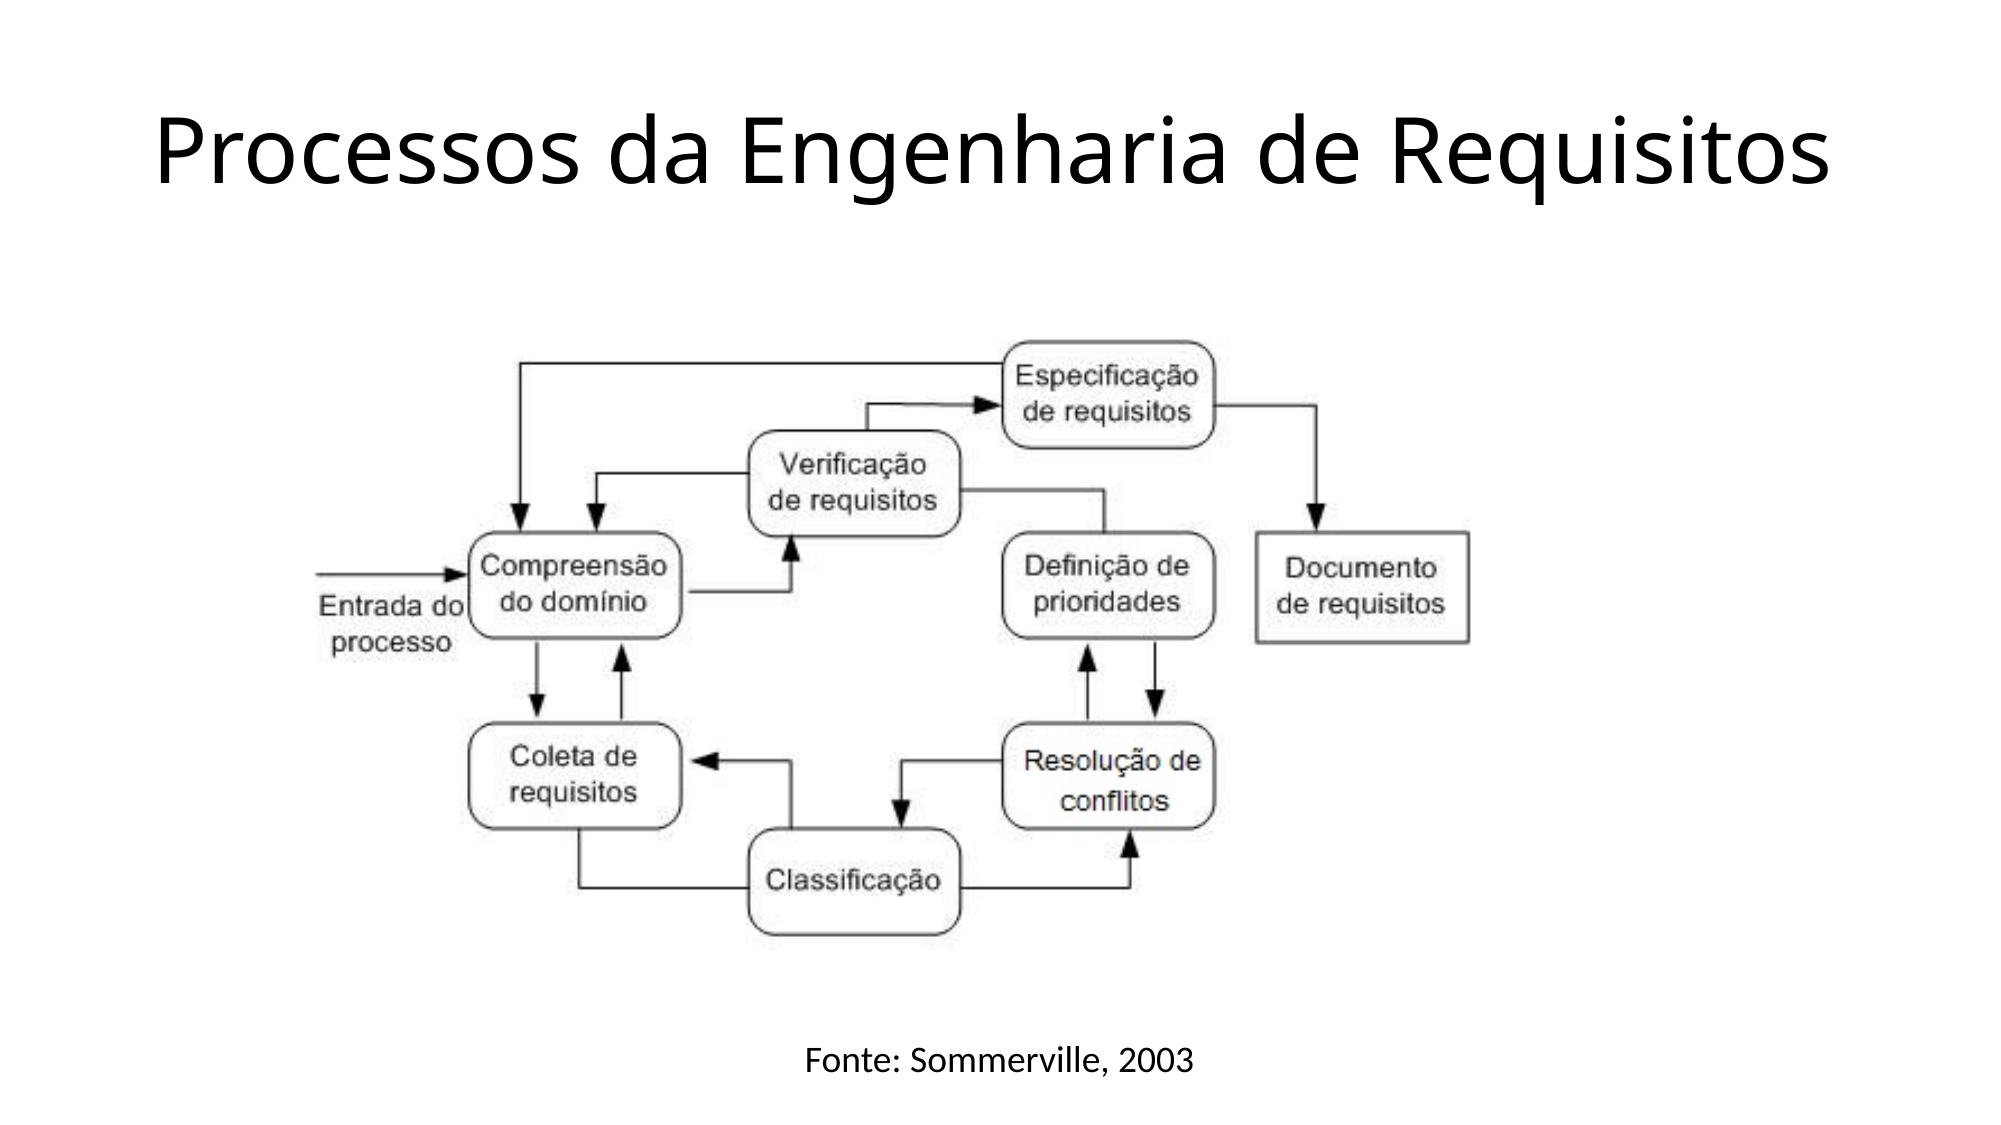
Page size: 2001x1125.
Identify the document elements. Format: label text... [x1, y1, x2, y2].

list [271, 309, 1529, 984]
text_box Fonte: Sommerville, 2003 [790, 984, 1210, 1087]
title Processos da Engenharia de Requisitos [137, 59, 1863, 278]
